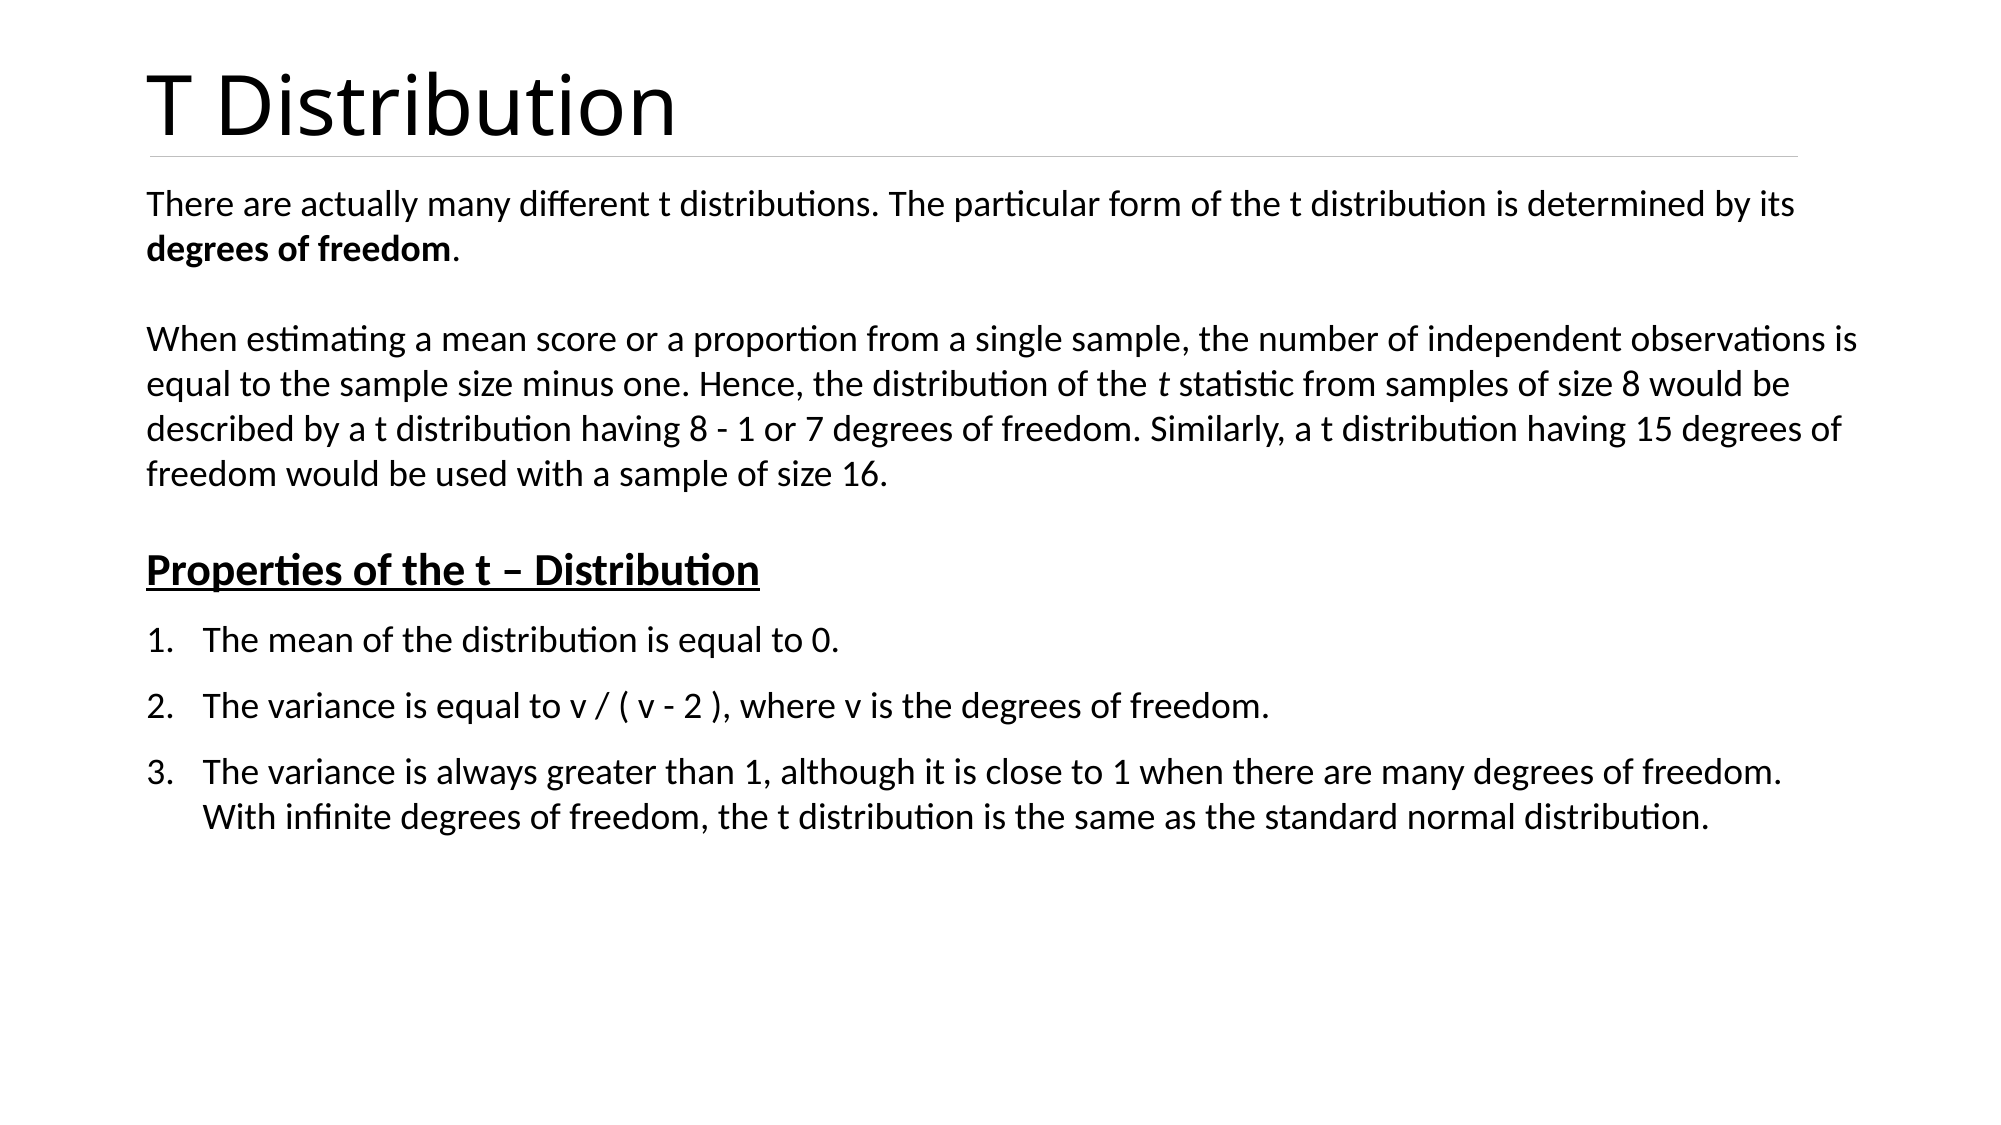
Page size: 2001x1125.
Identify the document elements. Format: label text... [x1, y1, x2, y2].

title T Distribution [131, 44, 1739, 162]
text_box There are actually many different t distributions. The particular form of the t distribution is determined by its degrees of freedom. When estimating a mean score or a proportion from a single sample, the number of independent observations is equal to the sample size minus one. Hence, the distribution of the t statistic from samples of size 8 would be described by a t distribution having 8 - 1 or 7 degrees of freedom. Similarly, a t distribution having 15 degrees of freedom would be used with a sample of size 16. Properties of the t – Distribution The mean of the distribution is equal to 0. The variance is equal to v / ( v - 2 ), where v is the degrees of freedom. The variance is always greater than 1, although it is close to 1 when there are many degrees of freedom. With infinite degrees of freedom, the t distribution is the same as the standard normal distribution. [131, 171, 1879, 844]
